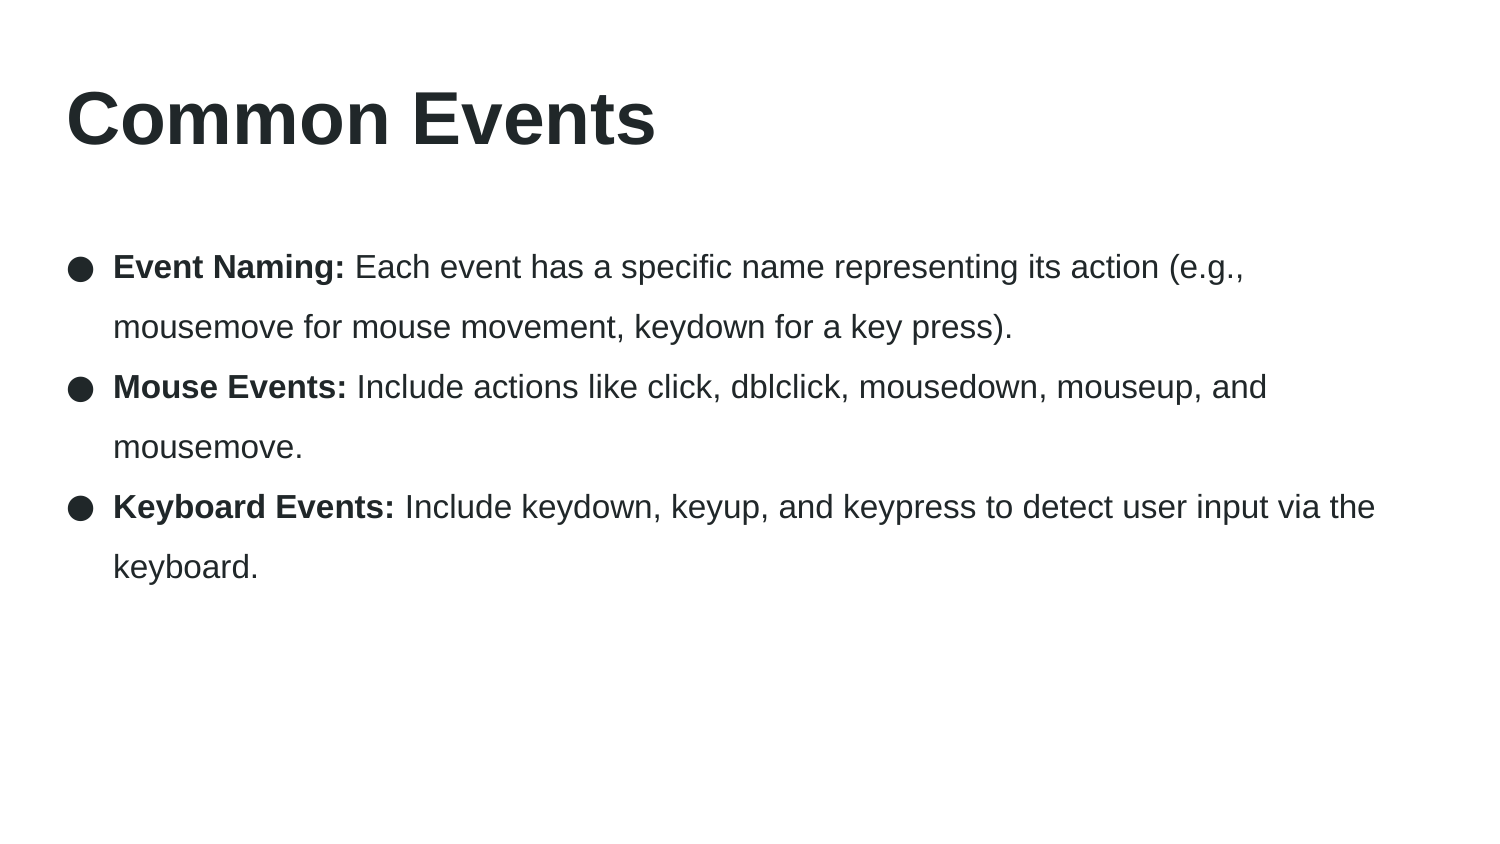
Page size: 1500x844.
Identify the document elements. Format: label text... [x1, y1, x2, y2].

list Event Naming: Each event has a specific name representing its action (e.g., mousemove for mouse movement, keydown for a key press). Mouse Events: Include actions like click, dblclick, mousedown, mouseup, and mousemove. Keyboard Events: Include keydown, keyup, and keypress to detect user input via the keyboard. [51, 160, 1449, 651]
title Common Events [51, 72, 1449, 160]
